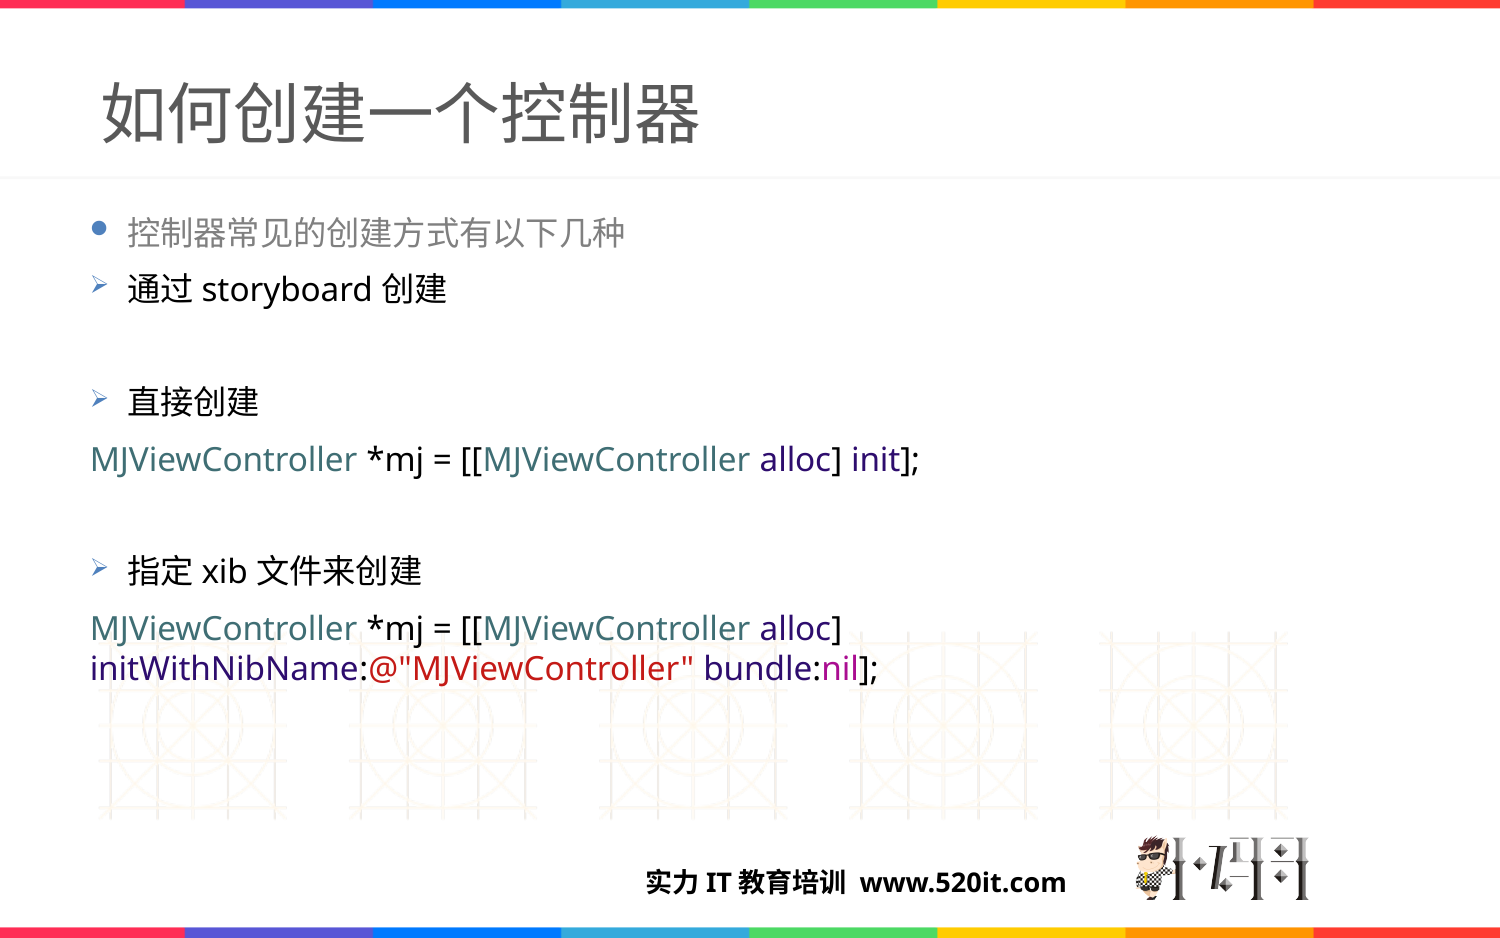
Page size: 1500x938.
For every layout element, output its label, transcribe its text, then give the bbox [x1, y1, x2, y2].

list 控制器常见的创建方式有以下几种 通过storyboard创建 直接创建 MJViewController *mj = [[MJViewController alloc] init]; 指定xib文件来创建 MJViewController *mj = [[MJViewController alloc] initWithNibName:@"MJViewController" bundle:nil]; [75, 204, 1425, 823]
title 如何创建一个控制器 [85, 64, 1419, 178]
picture [0, 180, 1500, 938]
picture [0, 0, 1500, 176]
